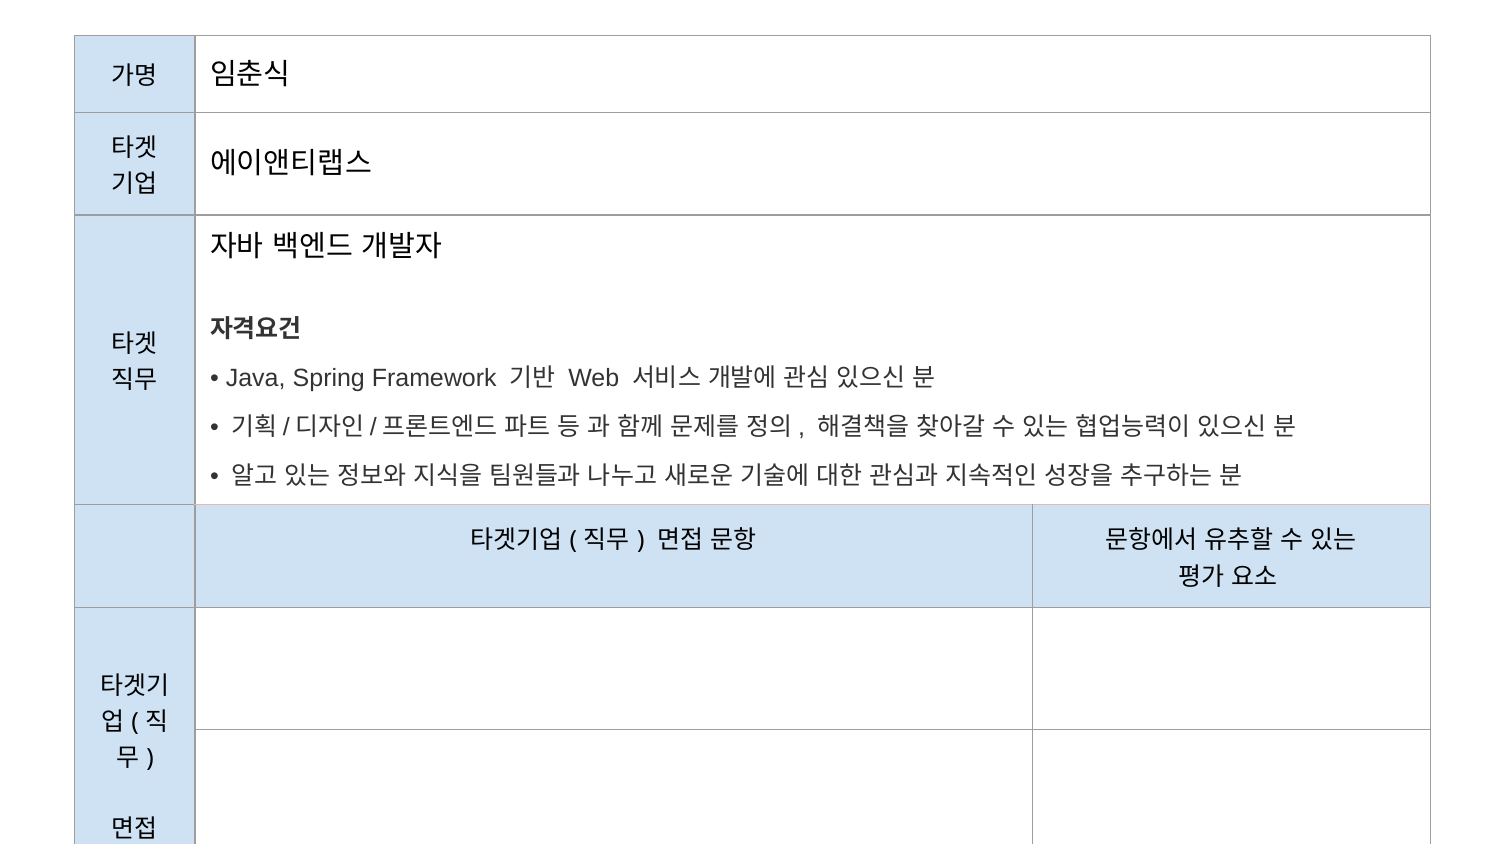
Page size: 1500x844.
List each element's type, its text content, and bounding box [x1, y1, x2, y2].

table_cell 에이앤티랩스 [196, 113, 1430, 214]
table_cell [196, 608, 1032, 729]
table_cell 문항에서 유추할 수 있는 평가 요소 [1033, 505, 1430, 607]
table_cell 자바 백엔드 개발자 자격요건 • Java, Spring Framework 기반 Web 서비스 개발에 관심 있으신 분 • 기획/디자인/프론트엔드 파트 등 과 함께 문제를 정의, 해결책을 찾아갈 수 있는 협업능력이 있으신 분 • 알고 있는 정보와 지식을 팀원들과 나누고 새로운 기술에 대한 관심과 지속적인 성장을 추구하는 분 [196, 216, 1430, 504]
table_cell [1033, 730, 1430, 844]
table_cell 타겟기업(직무) 면접 문항 탐색 [75, 608, 194, 844]
table_header 임춘식 [196, 36, 1430, 112]
table_cell 타겟 기업 [75, 113, 194, 214]
table_cell [196, 730, 1032, 844]
table_cell 타겟 직무 [75, 216, 194, 504]
table_cell [75, 505, 194, 607]
table_cell 타겟기업(직무) 면접 문항 [196, 505, 1032, 607]
table_cell [1033, 608, 1430, 729]
table_header 가명 [75, 36, 194, 112]
